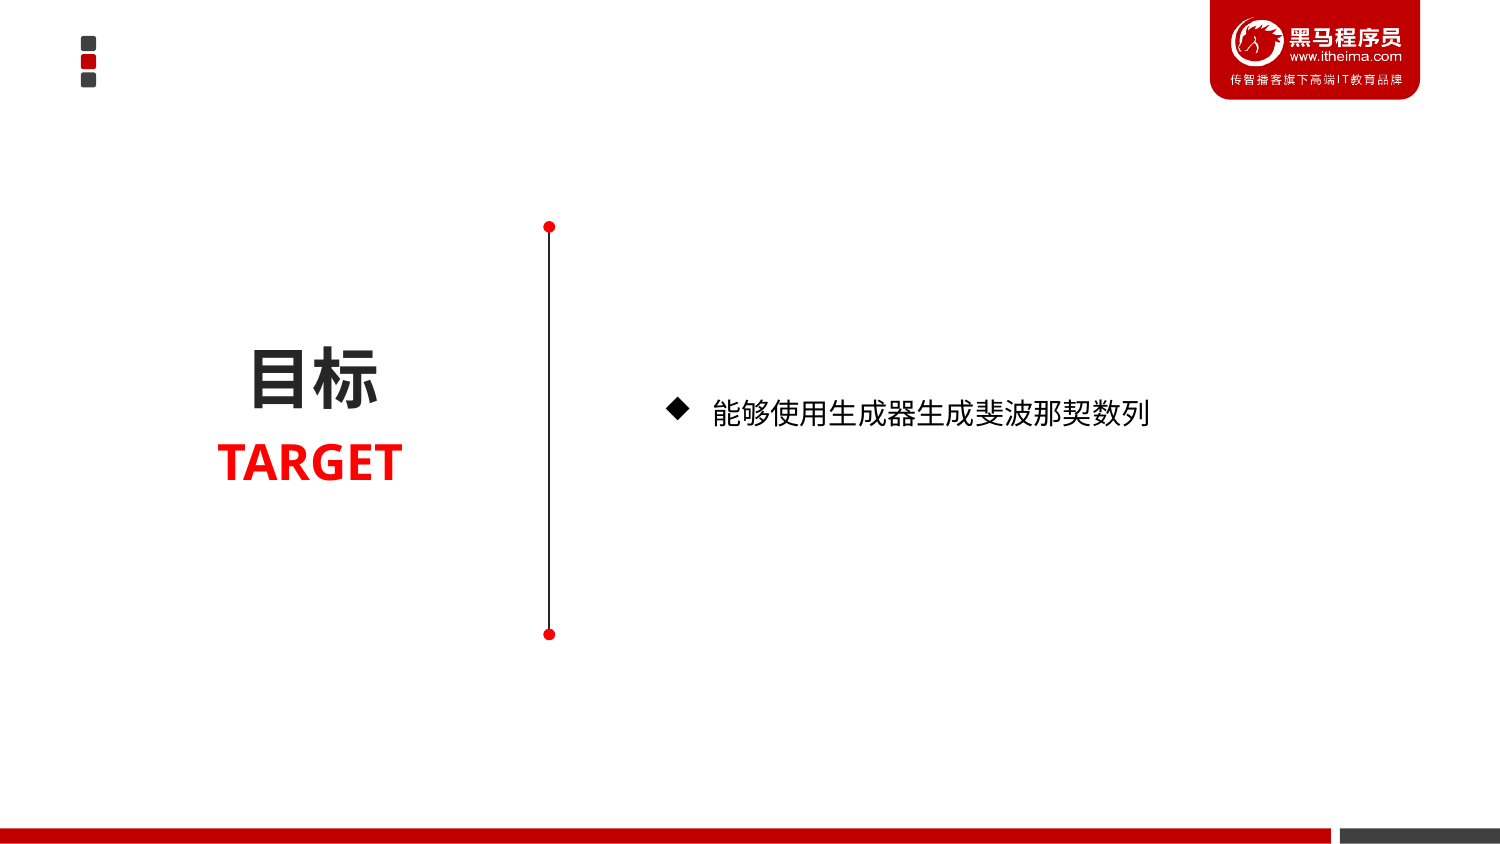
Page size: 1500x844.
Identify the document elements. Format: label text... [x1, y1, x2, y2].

text_box 目标 [171, 315, 454, 449]
text_box 能够使用生成器生成斐波那契数列 [648, 352, 1166, 438]
text_box [541, 219, 558, 234]
text_box TARGET [206, 422, 544, 507]
picture [1212, 8, 1421, 94]
text_box [541, 628, 558, 643]
